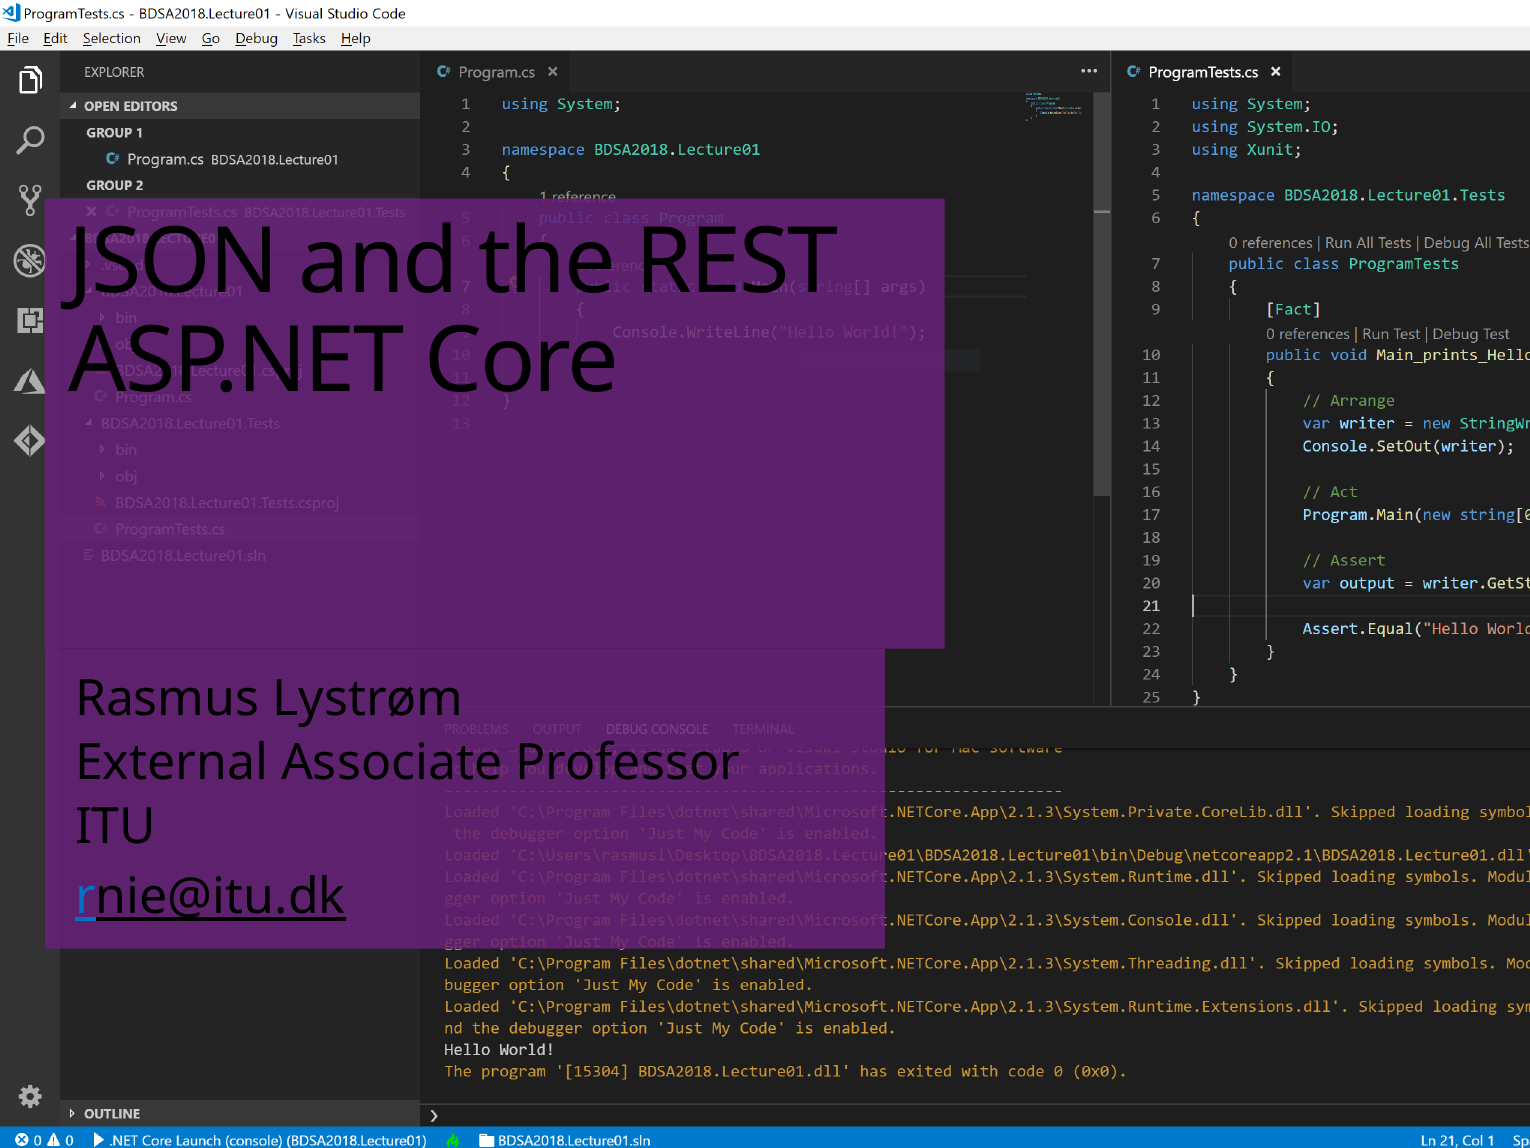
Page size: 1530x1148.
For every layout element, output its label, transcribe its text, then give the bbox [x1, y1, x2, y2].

list Rasmus Lystrøm External Associate Professor ITU rnie@itu.dk [45, 648, 885, 949]
title JSON and the REST ASP.NET Core [44, 198, 945, 649]
picture [0, 0, 1530, 1148]
